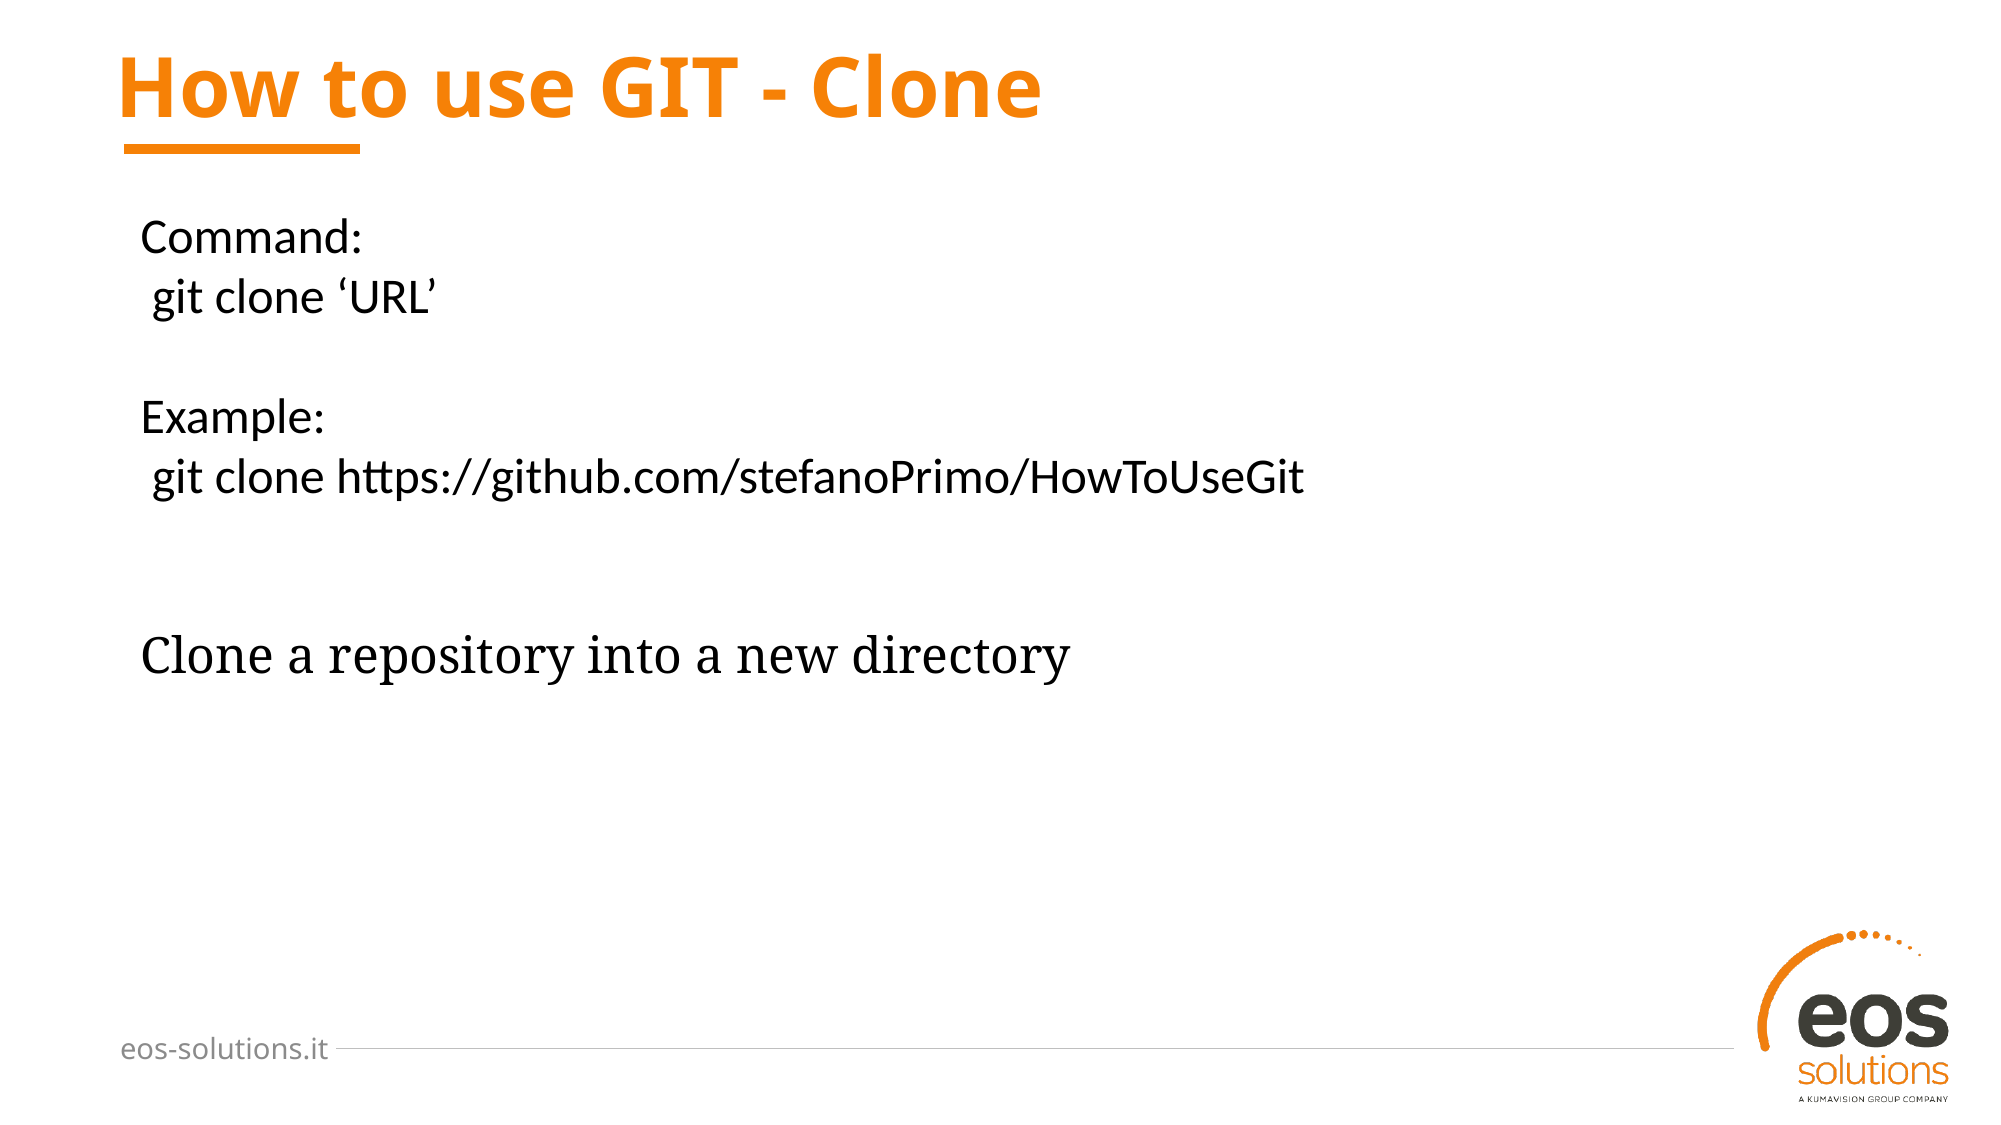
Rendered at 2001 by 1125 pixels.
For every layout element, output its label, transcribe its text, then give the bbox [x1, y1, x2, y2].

title How to use GIT - Clone [100, 31, 1846, 149]
text_box Command: git clone ‘URL’ Example: git clone https://github.com/stefanoPrimo/HowToUseGit Clone a repository into a new directory [125, 196, 1745, 691]
picture [1671, 875, 2001, 1125]
